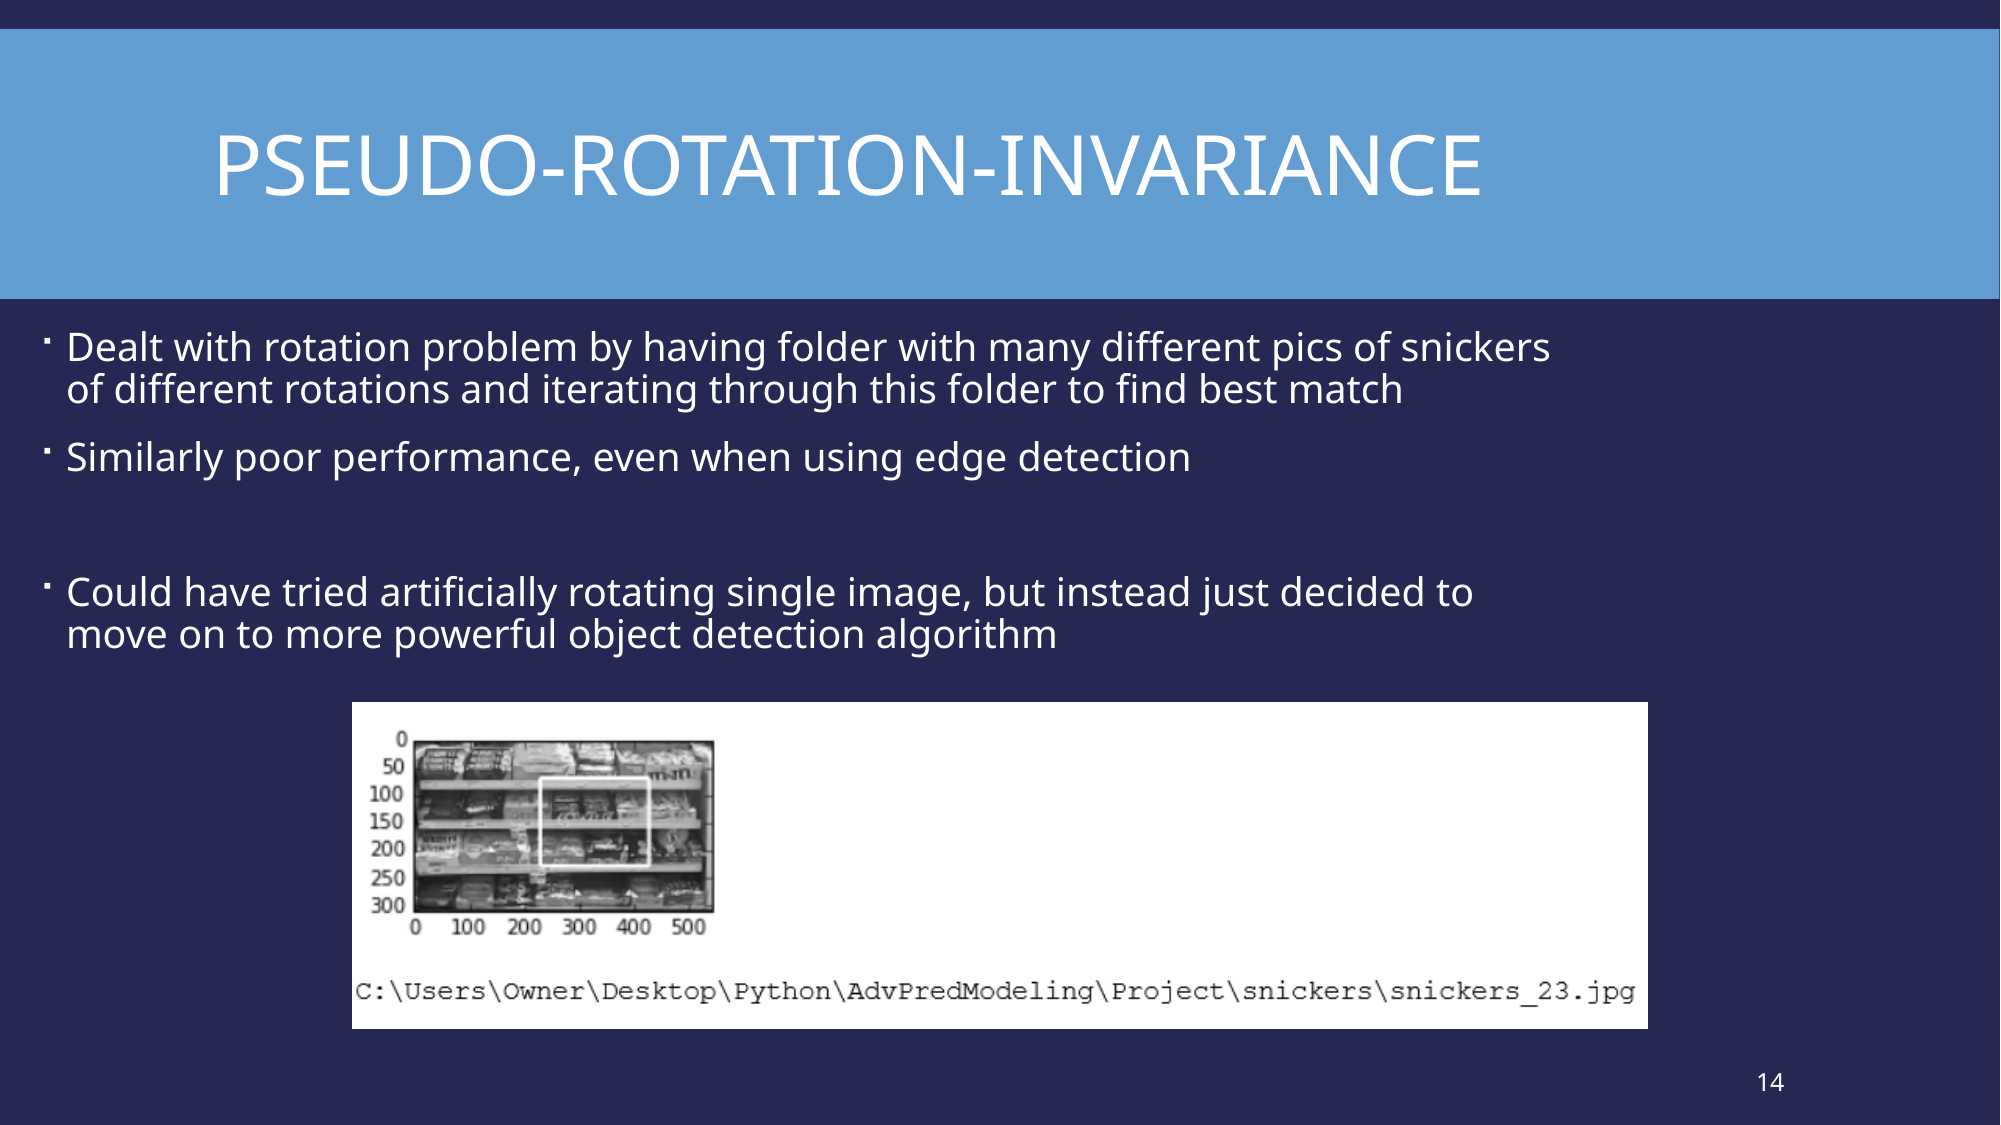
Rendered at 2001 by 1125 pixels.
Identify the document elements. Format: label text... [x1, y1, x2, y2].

slide_number 14 [1748, 1053, 1904, 1114]
picture [351, 702, 1648, 1030]
title Pseudo-rotation-invariance [197, 46, 1803, 295]
list Dealt with rotation problem by having folder with many different pics of snickers of different rotations and iterating through this folder to find best match Similarly poor performance, even when using edge detection Could have tried artificially rotating single image, but instead just decided to move on to more powerful object detection algorithm [23, 319, 1575, 678]
